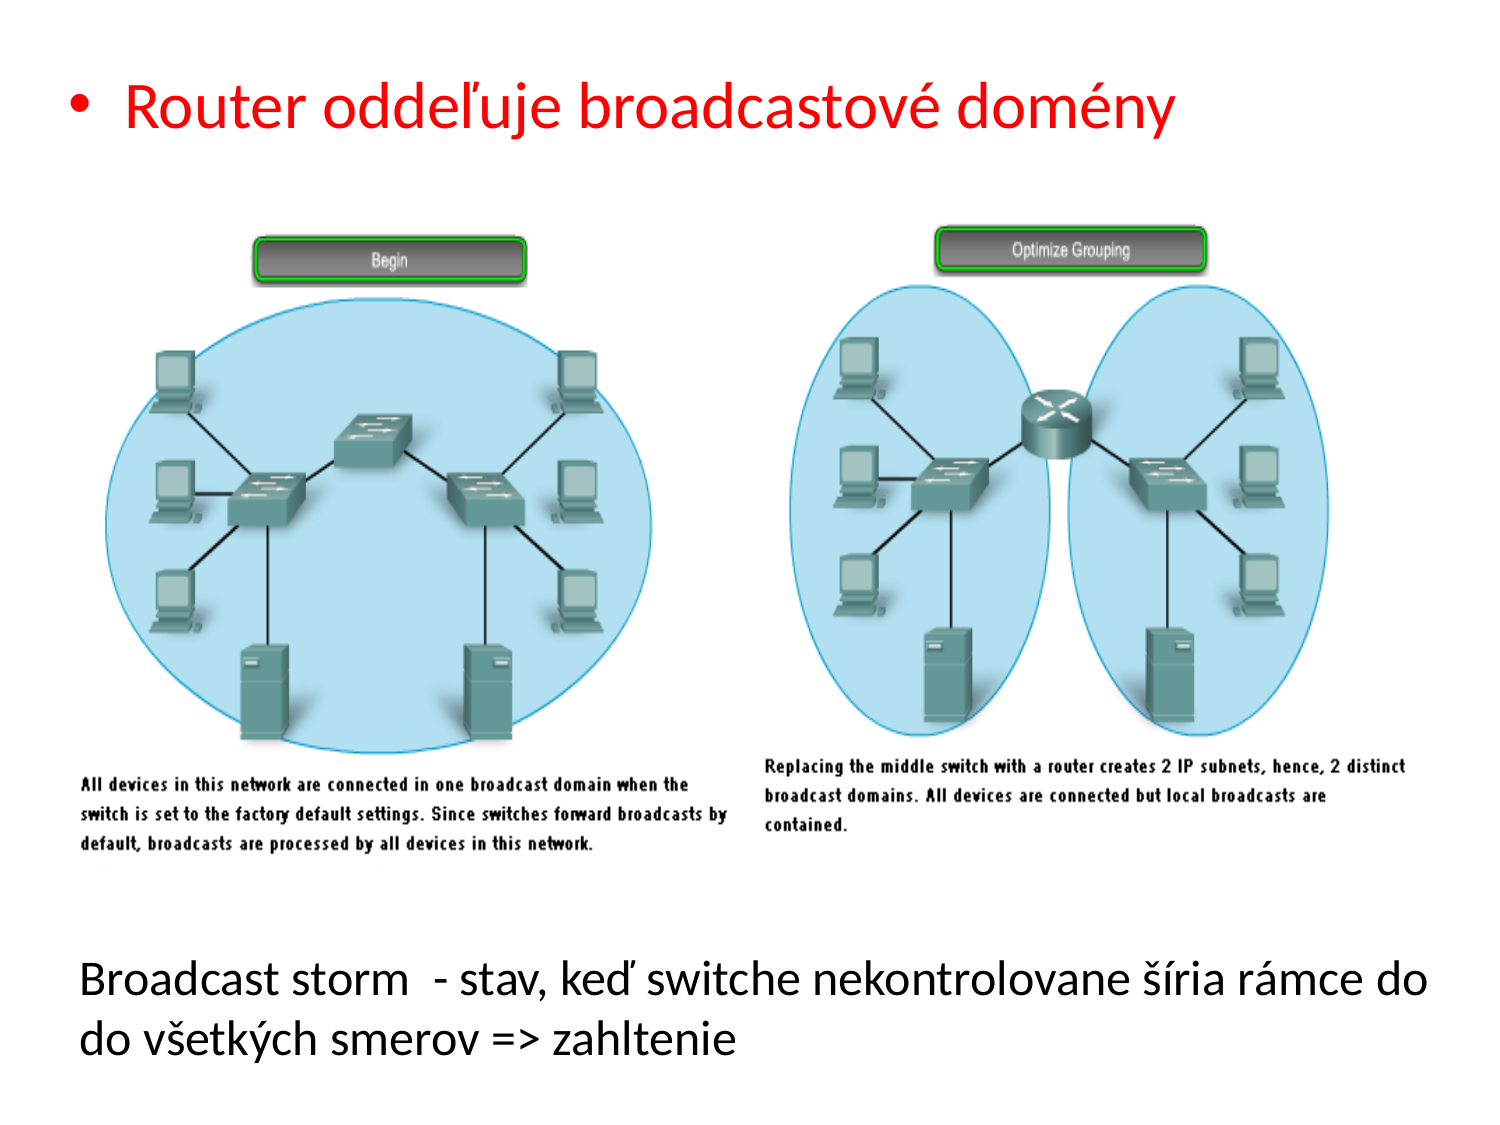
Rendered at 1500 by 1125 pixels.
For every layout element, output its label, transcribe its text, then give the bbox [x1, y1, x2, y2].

list Router oddeľuje broadcastové domény [53, 54, 1425, 1005]
picture [76, 231, 734, 870]
picture [752, 219, 1412, 847]
text_box Broadcast storm - stav, keď switche nekontrolovane šíria rámce do do všetkých smerov => zahltenie [64, 893, 1447, 1073]
